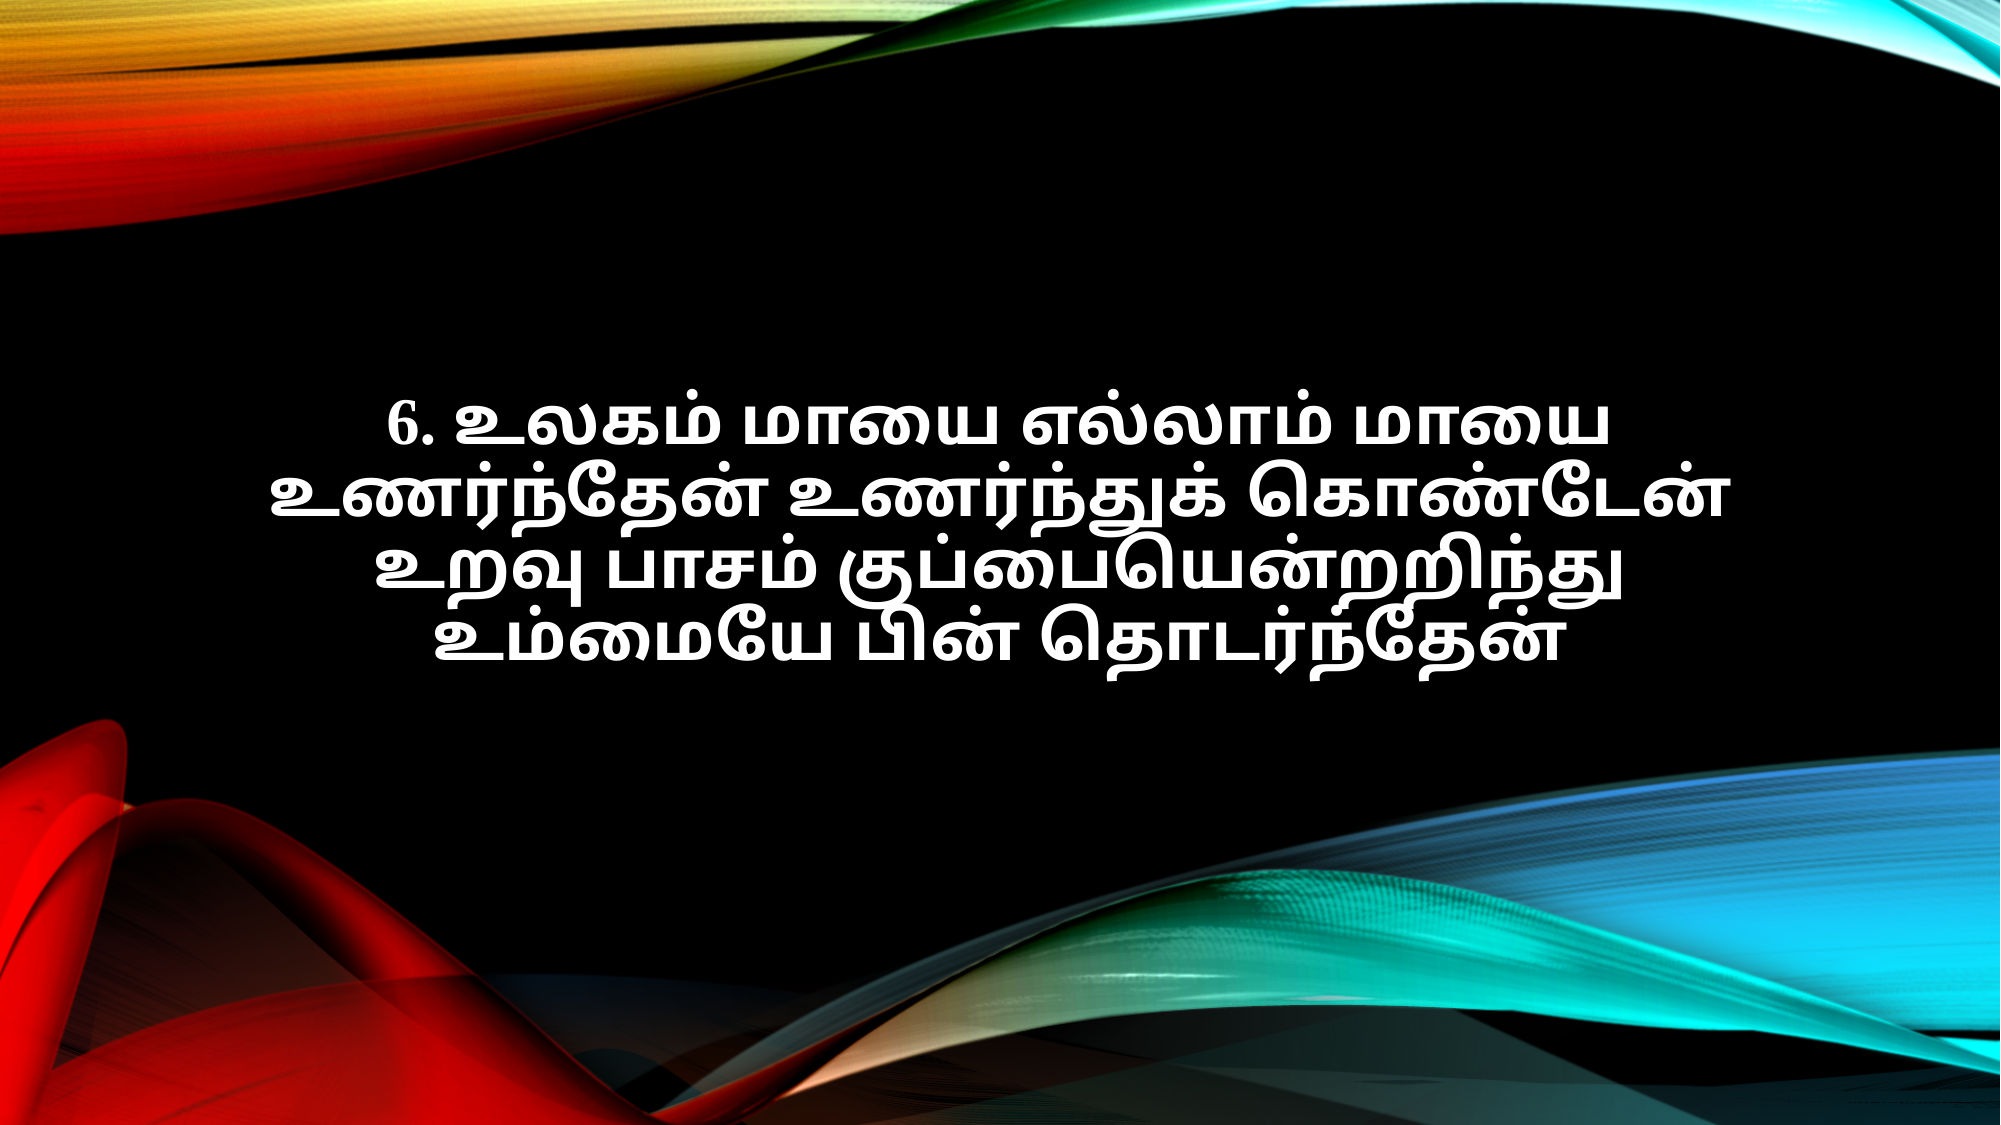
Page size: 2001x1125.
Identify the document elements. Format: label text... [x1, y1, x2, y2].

subtitle 6. உலகம் மாயை எல்லாம் மாயை உணர்ந்தேன் உணர்ந்துக் கொண்டேன் உறவு பாசம் குப்பையென்றறிந்து உம்மையே பின் தொடர்ந்தேன் [0, 0, 2000, 1125]
